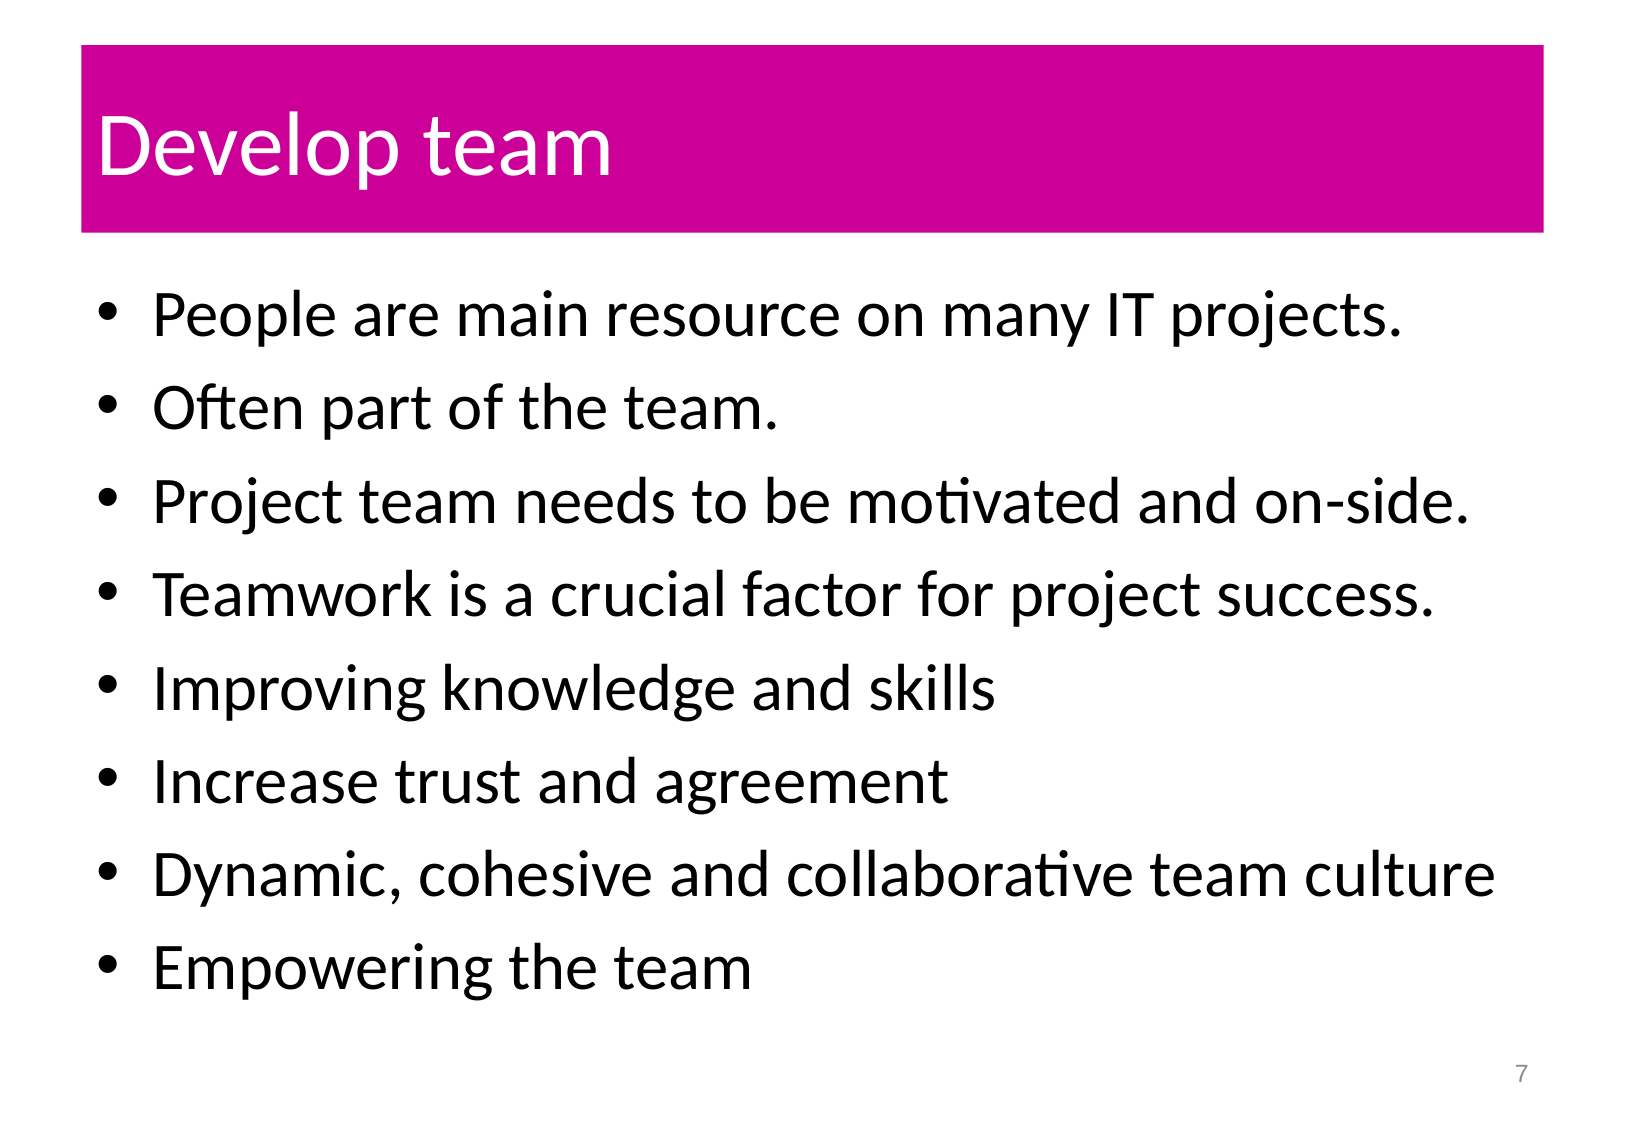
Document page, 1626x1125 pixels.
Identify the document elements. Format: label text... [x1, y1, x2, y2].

slide_number 7 [1164, 1042, 1544, 1103]
list People are main resource on many IT projects. Often part of the team. Project team needs to be motivated and on-side. Teamwork is a crucial factor for project success. Improving knowledge and skills Increase trust and agreement Dynamic, cohesive and collaborative team culture Empowering the team [80, 262, 1544, 1006]
title Develop team [80, 44, 1544, 233]
